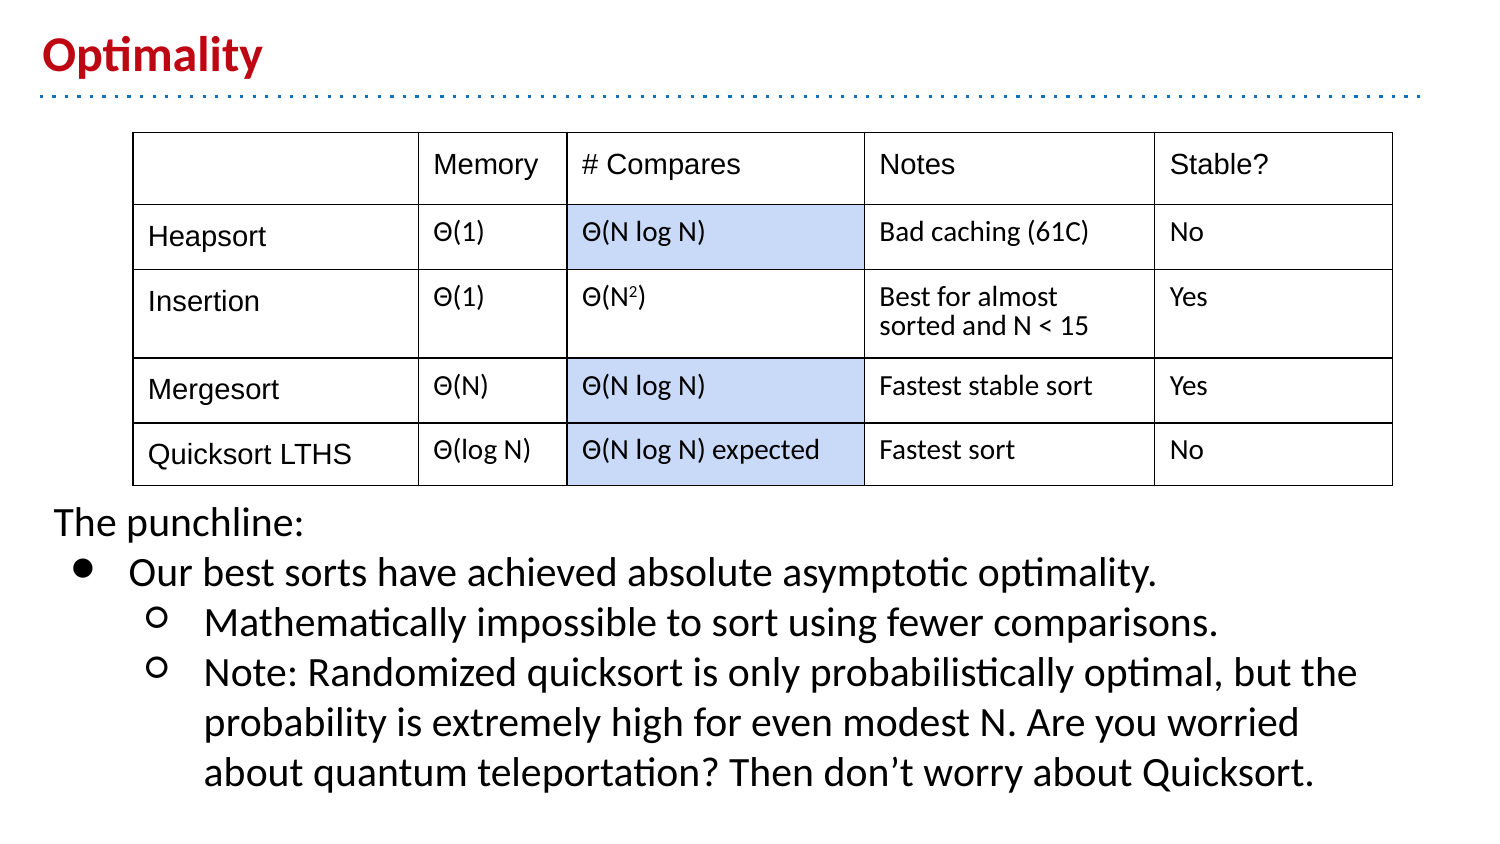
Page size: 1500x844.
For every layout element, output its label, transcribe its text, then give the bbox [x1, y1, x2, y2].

table_cell Θ(log N) [419, 424, 566, 485]
table_cell Heapsort [134, 205, 418, 269]
table_cell Fastest stable sort [865, 359, 1154, 422]
table_cell Θ(N) [419, 359, 566, 422]
table_cell No [1155, 424, 1392, 485]
text_box The punchline: Our best sorts have achieved absolute asymptotic optimality. Mathematically impossible to sort using fewer comparisons. Note: Randomized quicksort is only probabilistically optimal, but the probability is extremely high for even modest N. Are you worried about quantum teleportation? Then don’t worry about Quicksort. [38, 479, 1421, 756]
title Optimality [27, 15, 1378, 97]
table_cell Fastest sort [865, 424, 1154, 485]
table_cell Θ(N log N) expected [568, 424, 864, 485]
table_header Stable? [1155, 133, 1392, 204]
table_cell Bad caching (61C) [865, 205, 1154, 269]
table_cell No [1155, 205, 1392, 269]
table_cell Θ(1) [419, 270, 566, 357]
table_cell Best for almost sorted and N < 15 [865, 270, 1154, 357]
table_cell Θ(N2) [568, 270, 864, 357]
table_cell Θ(1) [419, 205, 566, 269]
table_cell Yes [1155, 270, 1392, 357]
table_cell Insertion [134, 270, 418, 357]
table_header [134, 133, 418, 204]
table_cell Θ(N log N) [568, 359, 864, 422]
table_header # Compares [568, 133, 864, 204]
table_cell Quicksort LTHS [134, 424, 418, 485]
table_cell Yes [1155, 359, 1392, 422]
table_cell Mergesort [134, 359, 418, 422]
table_header Notes [865, 133, 1154, 204]
table_header Memory [419, 133, 566, 204]
table_cell Θ(N log N) [568, 205, 864, 269]
